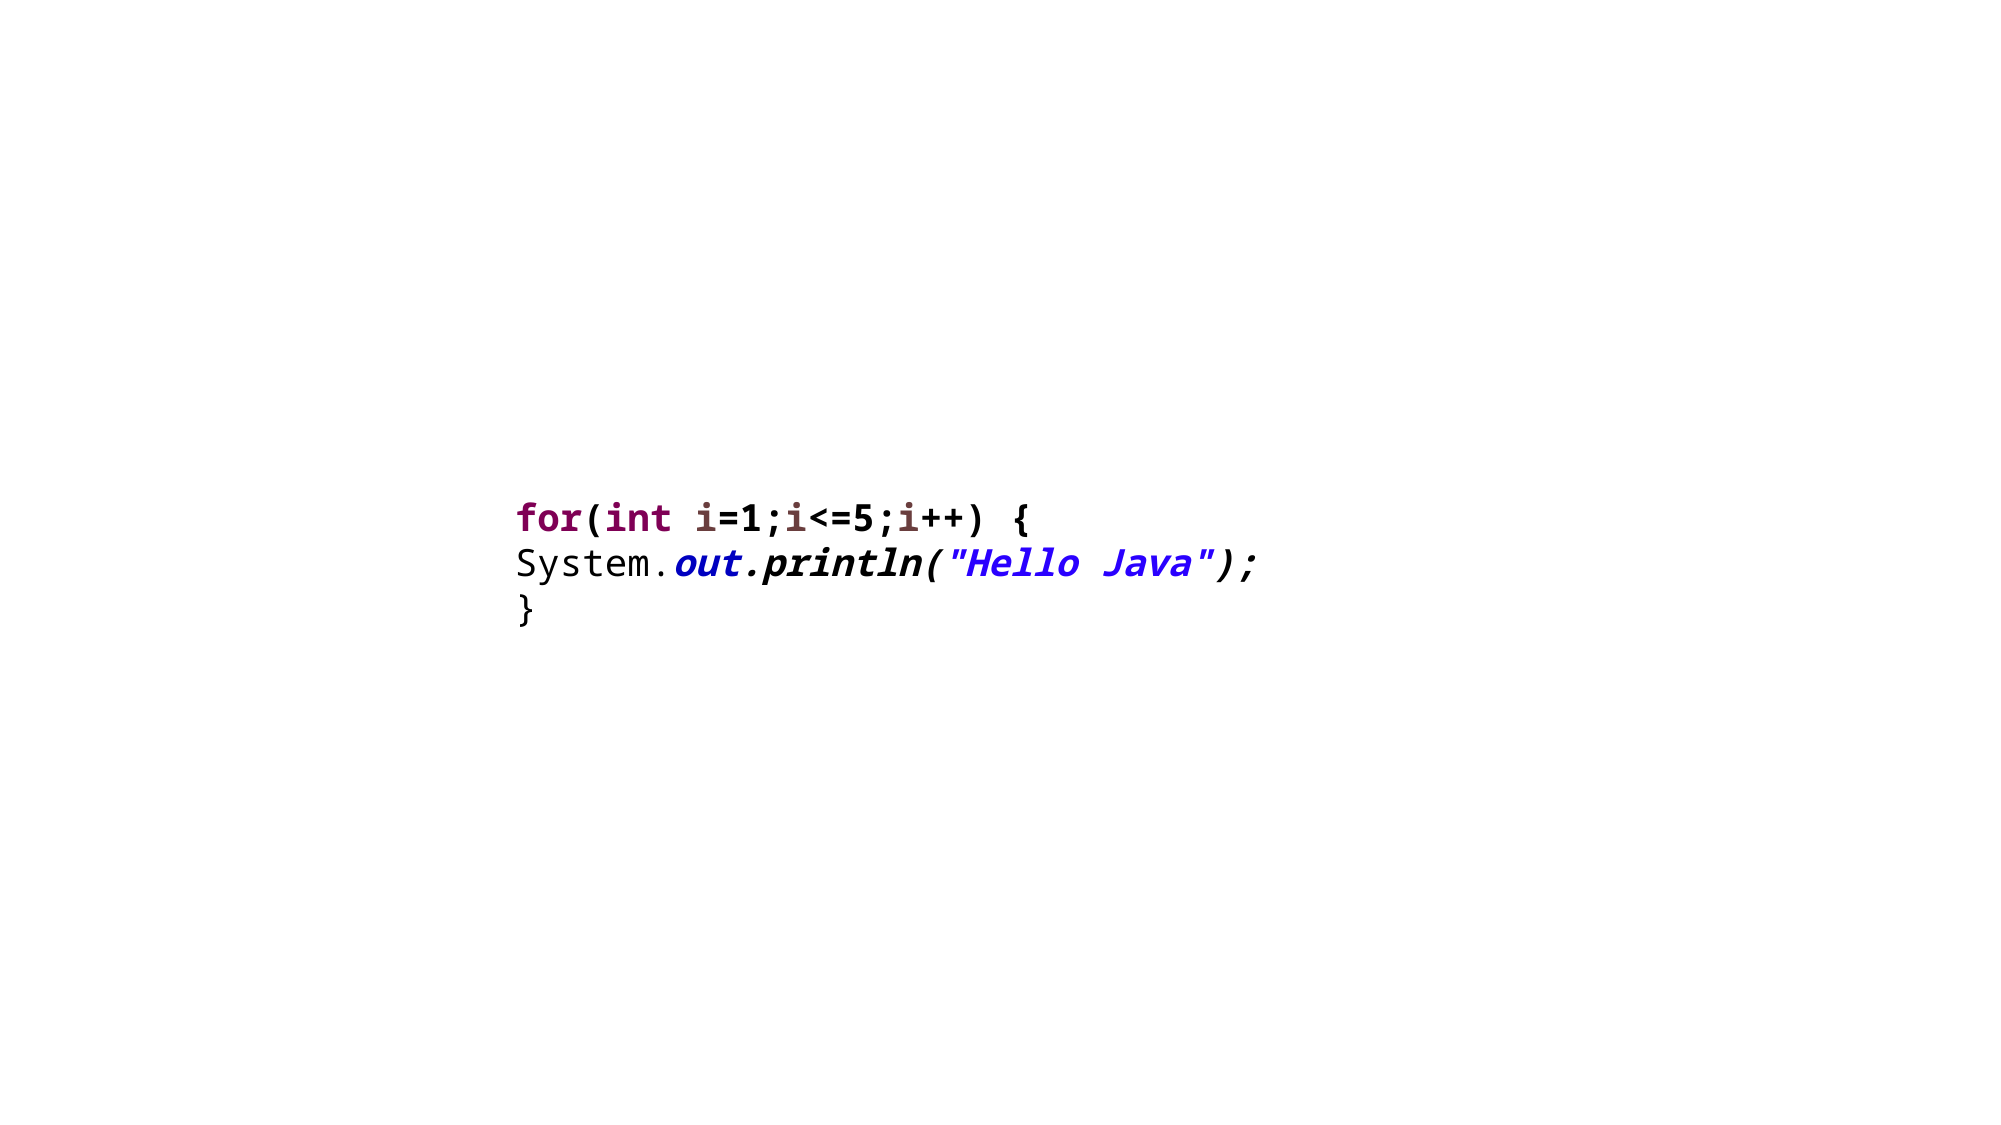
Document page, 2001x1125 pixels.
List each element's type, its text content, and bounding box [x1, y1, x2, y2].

text_box for(int i=1;i<=5;i++) { System.out.println("Hello Java"); } [500, 486, 1501, 637]
